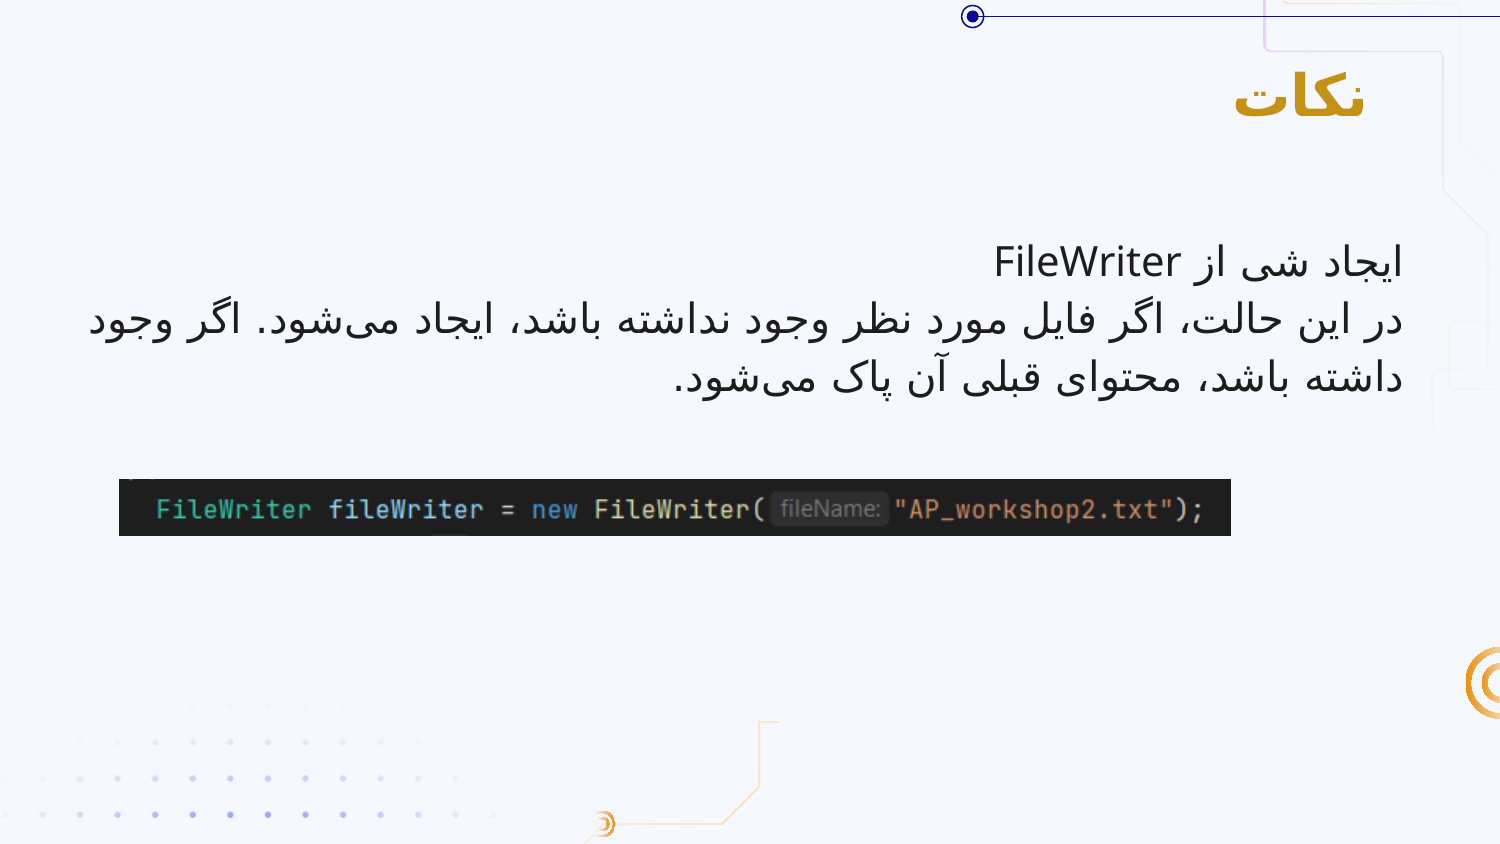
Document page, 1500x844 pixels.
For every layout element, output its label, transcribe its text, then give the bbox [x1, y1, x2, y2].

subtitle ایجاد شی از FileWriter در این حالت، اگر فایل مورد نظر وجود نداشته باشد، ایجاد می‌شود. اگر وجود داشته باشد، محتوای قبلی آن پاک می‌شود. [59, 212, 1443, 508]
picture [118, 479, 1231, 537]
title نکات [119, 43, 1383, 138]
picture [0, 654, 561, 844]
